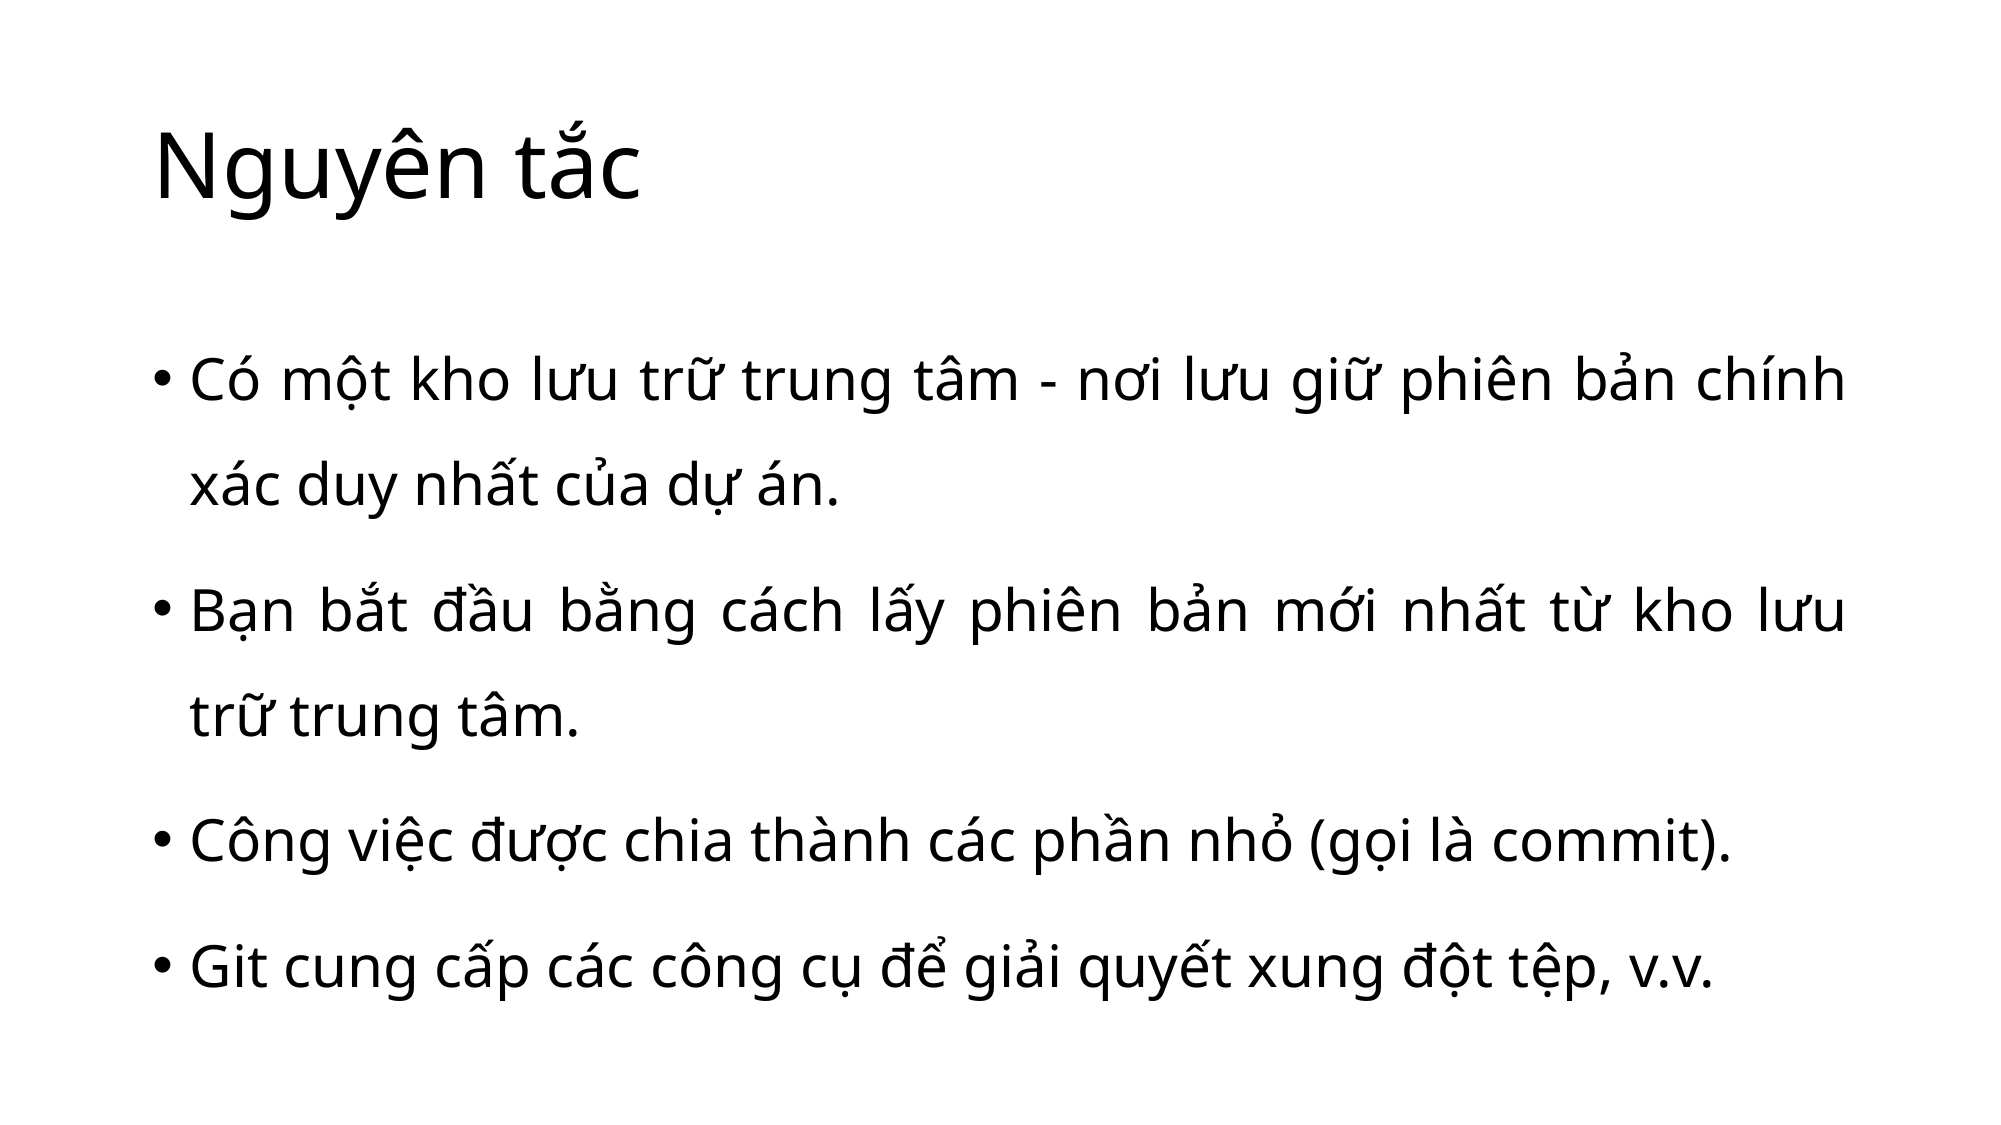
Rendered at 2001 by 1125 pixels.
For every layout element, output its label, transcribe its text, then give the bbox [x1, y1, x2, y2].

list Có một kho lưu trữ trung tâm - nơi lưu giữ phiên bản chính xác duy nhất của dự án. Bạn bắt đầu bằng cách lấy phiên bản mới nhất từ kho lưu trữ trung tâm. Công việc được chia thành các phần nhỏ (gọi là commit). Git cung cấp các công cụ để giải quyết xung đột tệp, v.v. [137, 299, 1863, 1014]
title Nguyên tắc [137, 59, 1863, 278]
